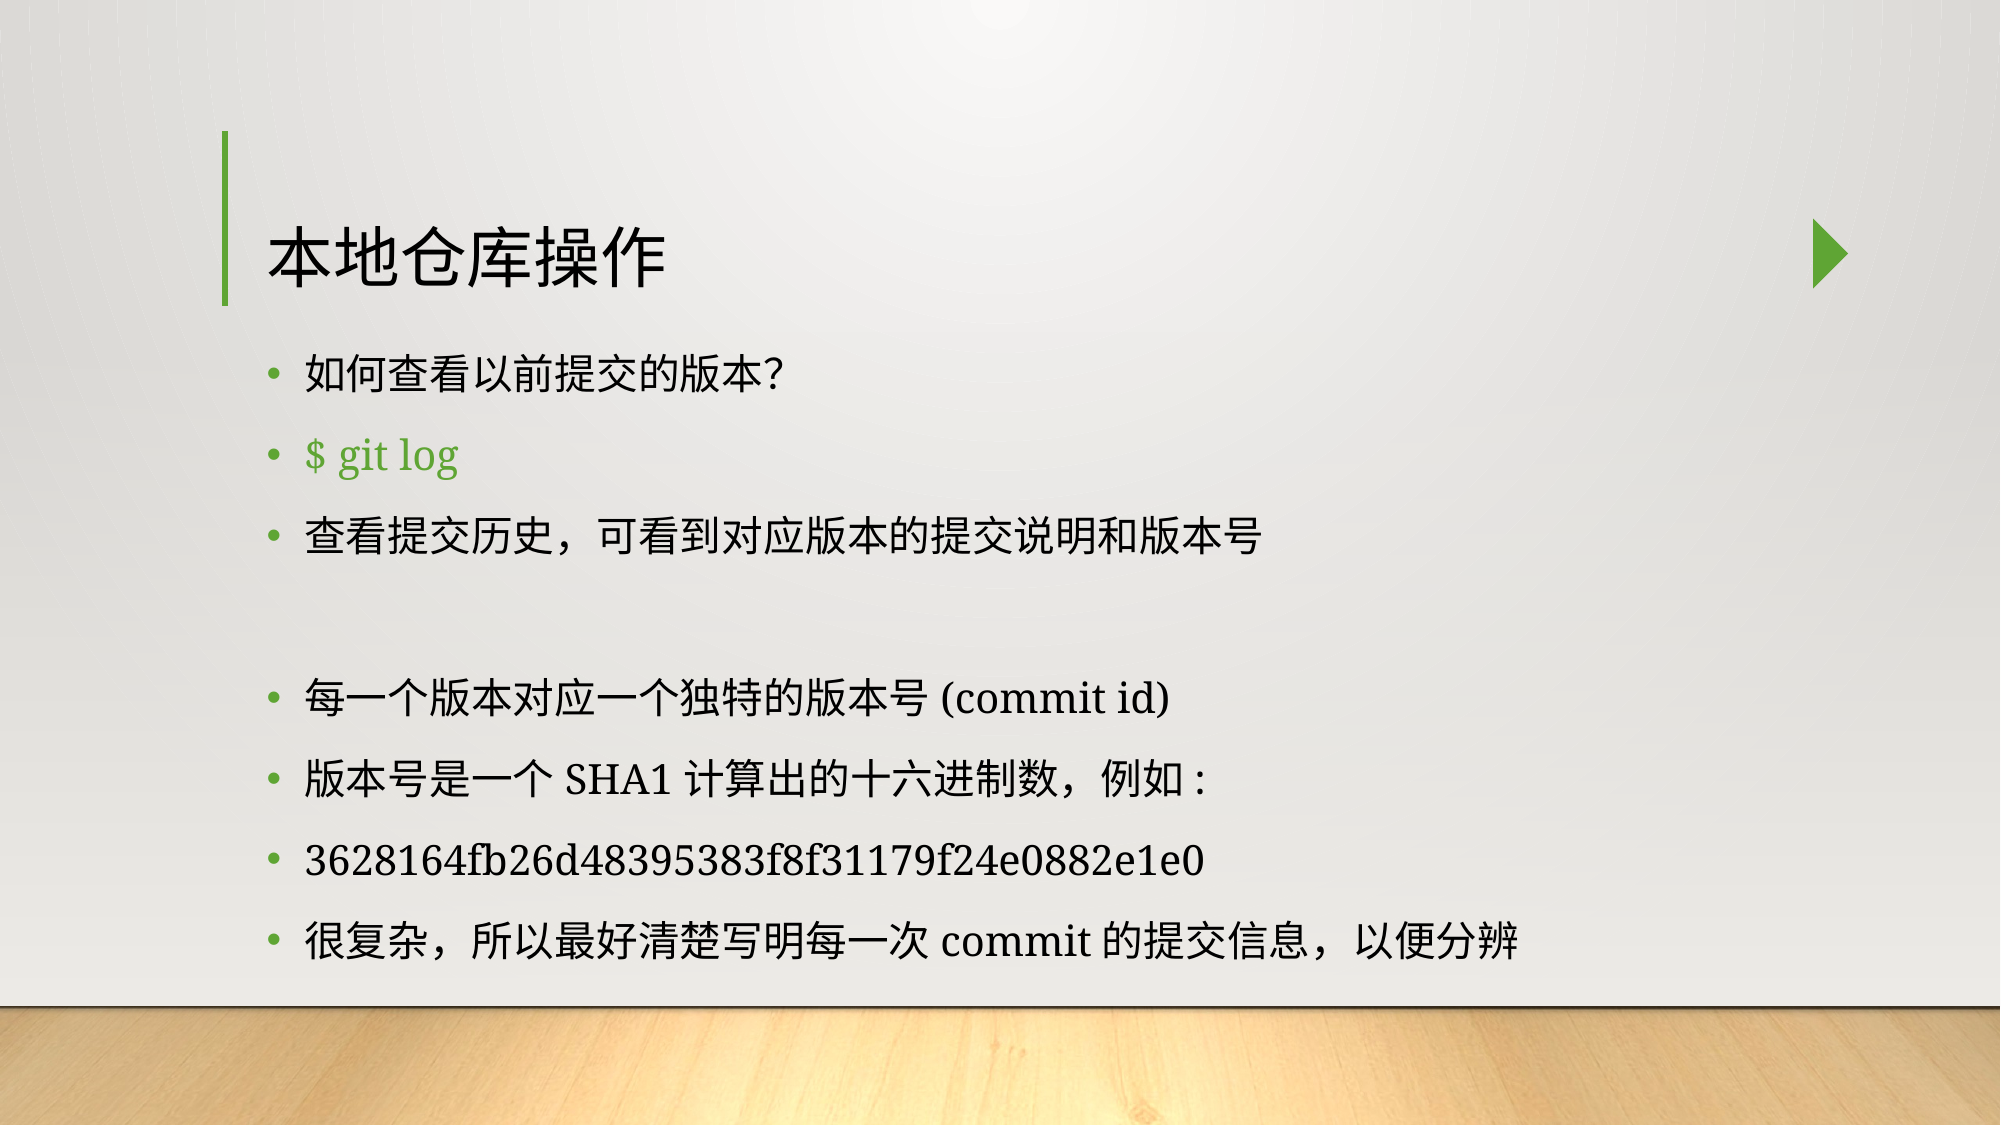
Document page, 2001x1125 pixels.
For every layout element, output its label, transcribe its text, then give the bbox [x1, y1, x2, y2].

picture [0, 1006, 2000, 1125]
title 本地仓库操作 [251, 131, 1814, 305]
text_box [1811, 216, 1850, 291]
list 如何查看以前提交的版本？ $ git log 查看提交历史，可看到对应版本的提交说明和版本号 每一个版本对应一个独特的版本号(commit id) 版本号是一个SHA1计算出的十六进制数，例如: 3628164fb26d48395383f8f31179f24e0882e1e0 很复杂，所以最好清楚写明每一次commit的提交信息，以便分辨 [251, 330, 1814, 993]
